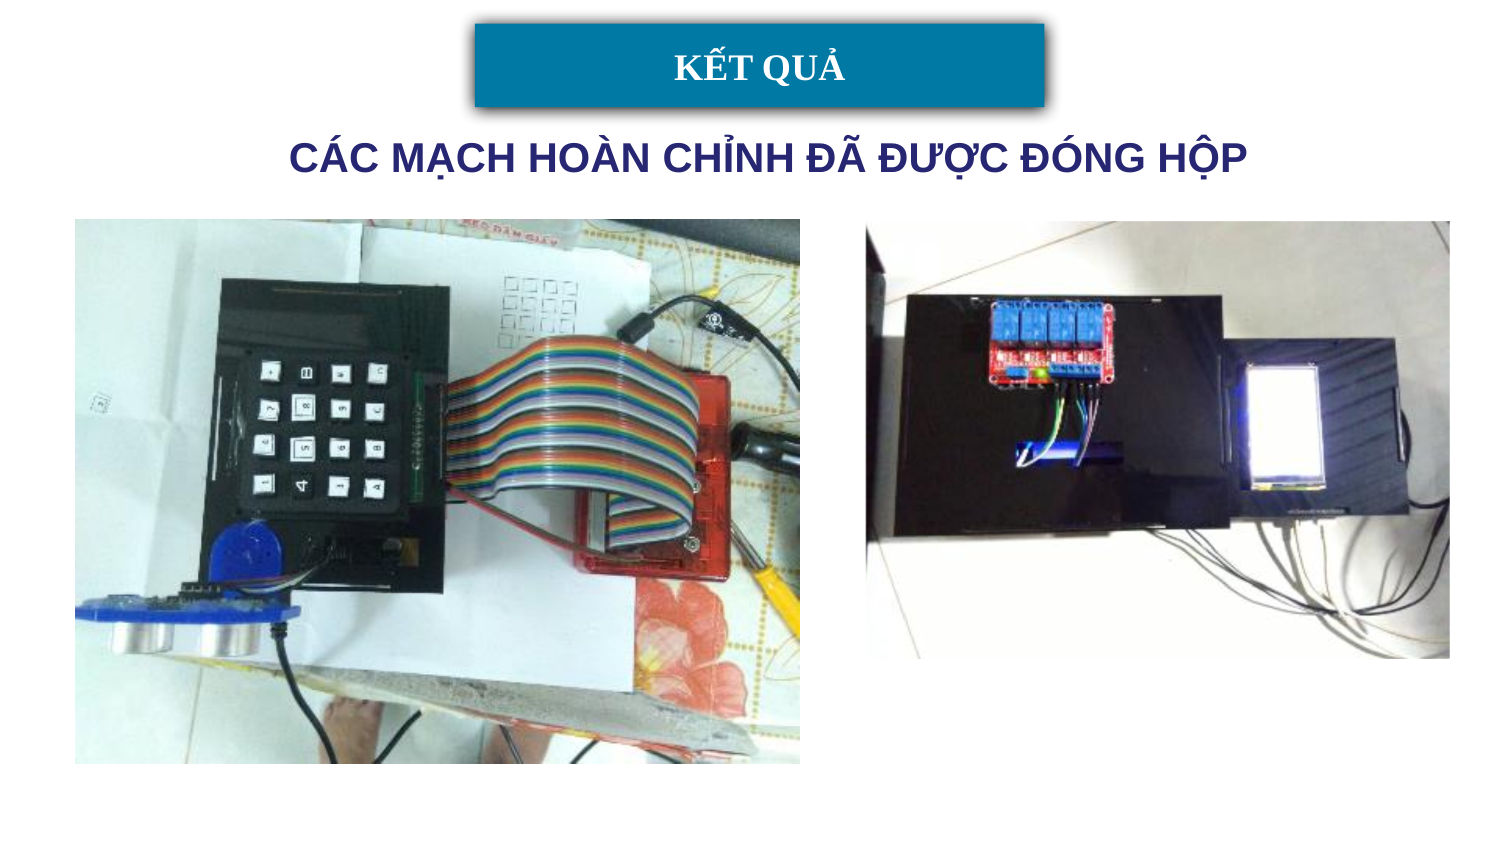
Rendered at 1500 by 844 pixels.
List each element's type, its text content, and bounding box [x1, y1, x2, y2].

text_box KẾT QUẢ [474, 23, 1045, 108]
text_box CÁC MẠCH HOÀN CHỈNH ĐÃ ĐƯỢC ĐÓNG HỘP [237, 122, 1300, 188]
picture [867, 146, 1449, 732]
picture [74, 219, 801, 764]
